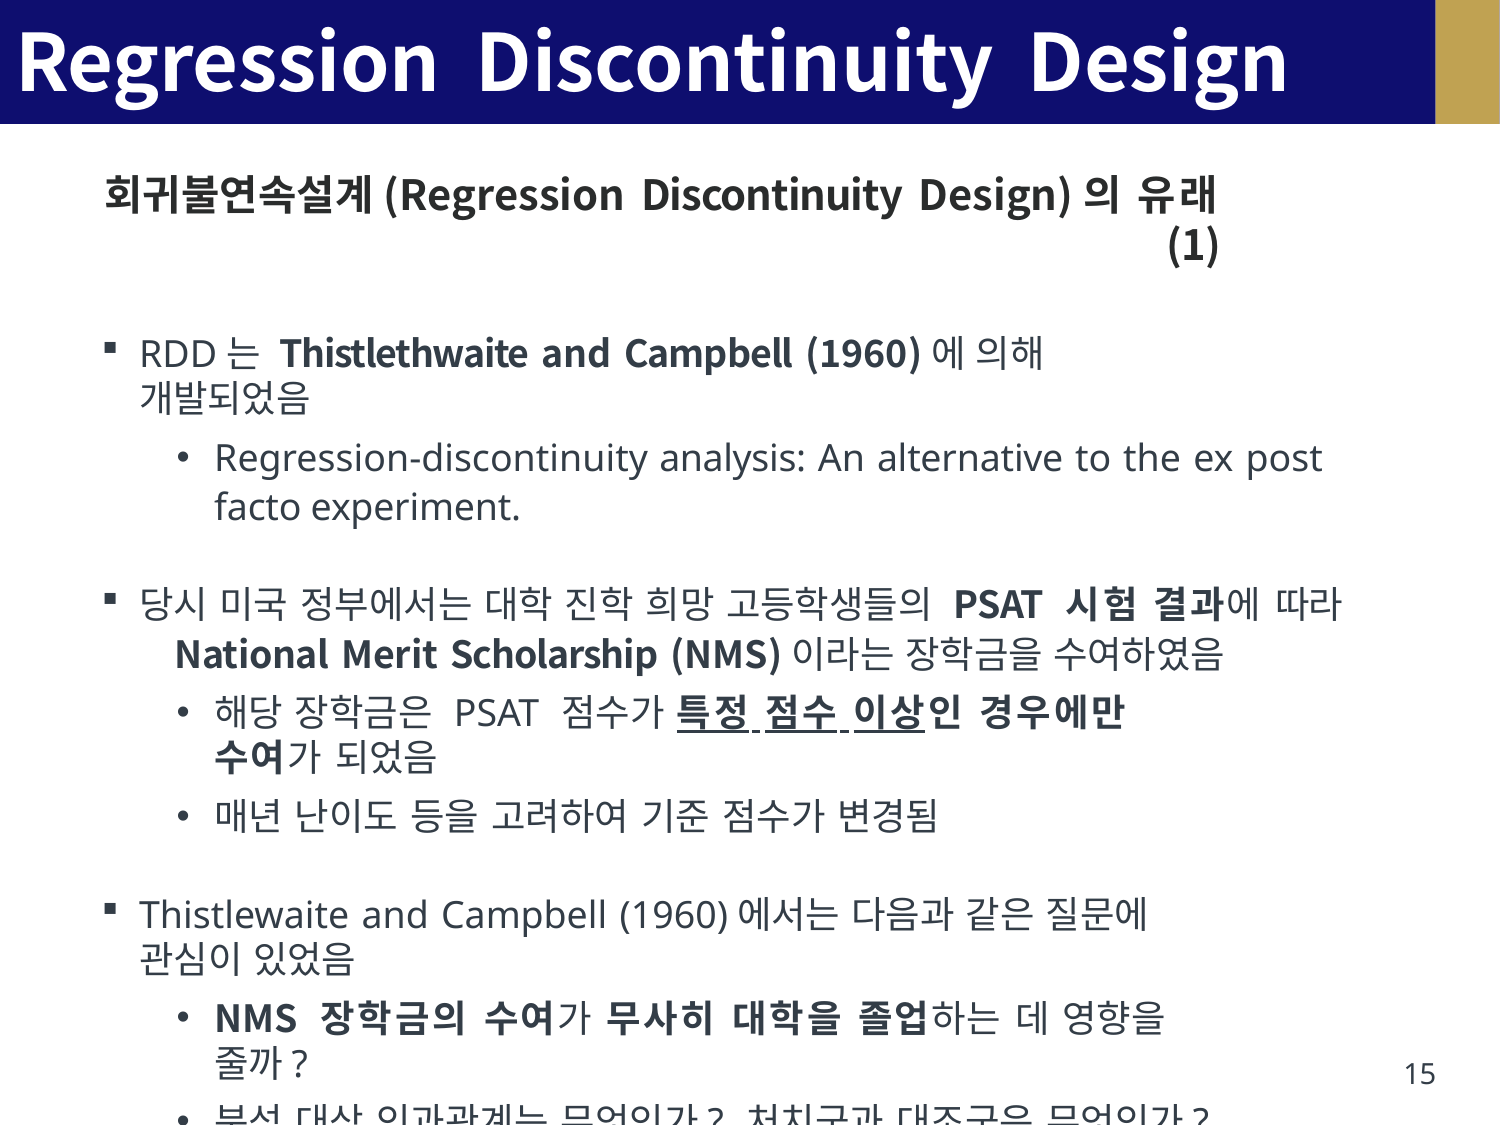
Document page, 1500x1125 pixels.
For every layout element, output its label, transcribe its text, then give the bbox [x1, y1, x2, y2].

title Regression Discontinuity Design [12, 10, 1296, 201]
slide_number 15 [1415, 1050, 1444, 1125]
text_box 회귀불연속설계(Regression Discontinuity Design)의 유래 (1) RDD는 Thistlethwaite and Campbell (1960)에 의해 개발되었음 Regression-discontinuity analysis: An alternative to the ex post facto experiment. 당시 미국 정부에서는 대학 진학 희망 고등학생들의 PSAT 시험 결과에 따라 National Merit Scholarship (NMS)이라는 장학금을 수여하였음 해당 장학금은 PSAT 점수가 특정 점수 이상인 경우에만 수여가 되었음 매년 난이도 등을 고려하여 기준 점수가 변경됨 Thistlewaite and Campbell (1960)에서는 다음과 같은 질문에 관심이 있었음 NMS 장학금의 수여가 무사히 대학을 졸업하는 데 영향을 줄까? 분석 대상 인과관계는 무엇인가? 처치군과 대조군은 무엇인가? [46, 166, 1415, 1125]
